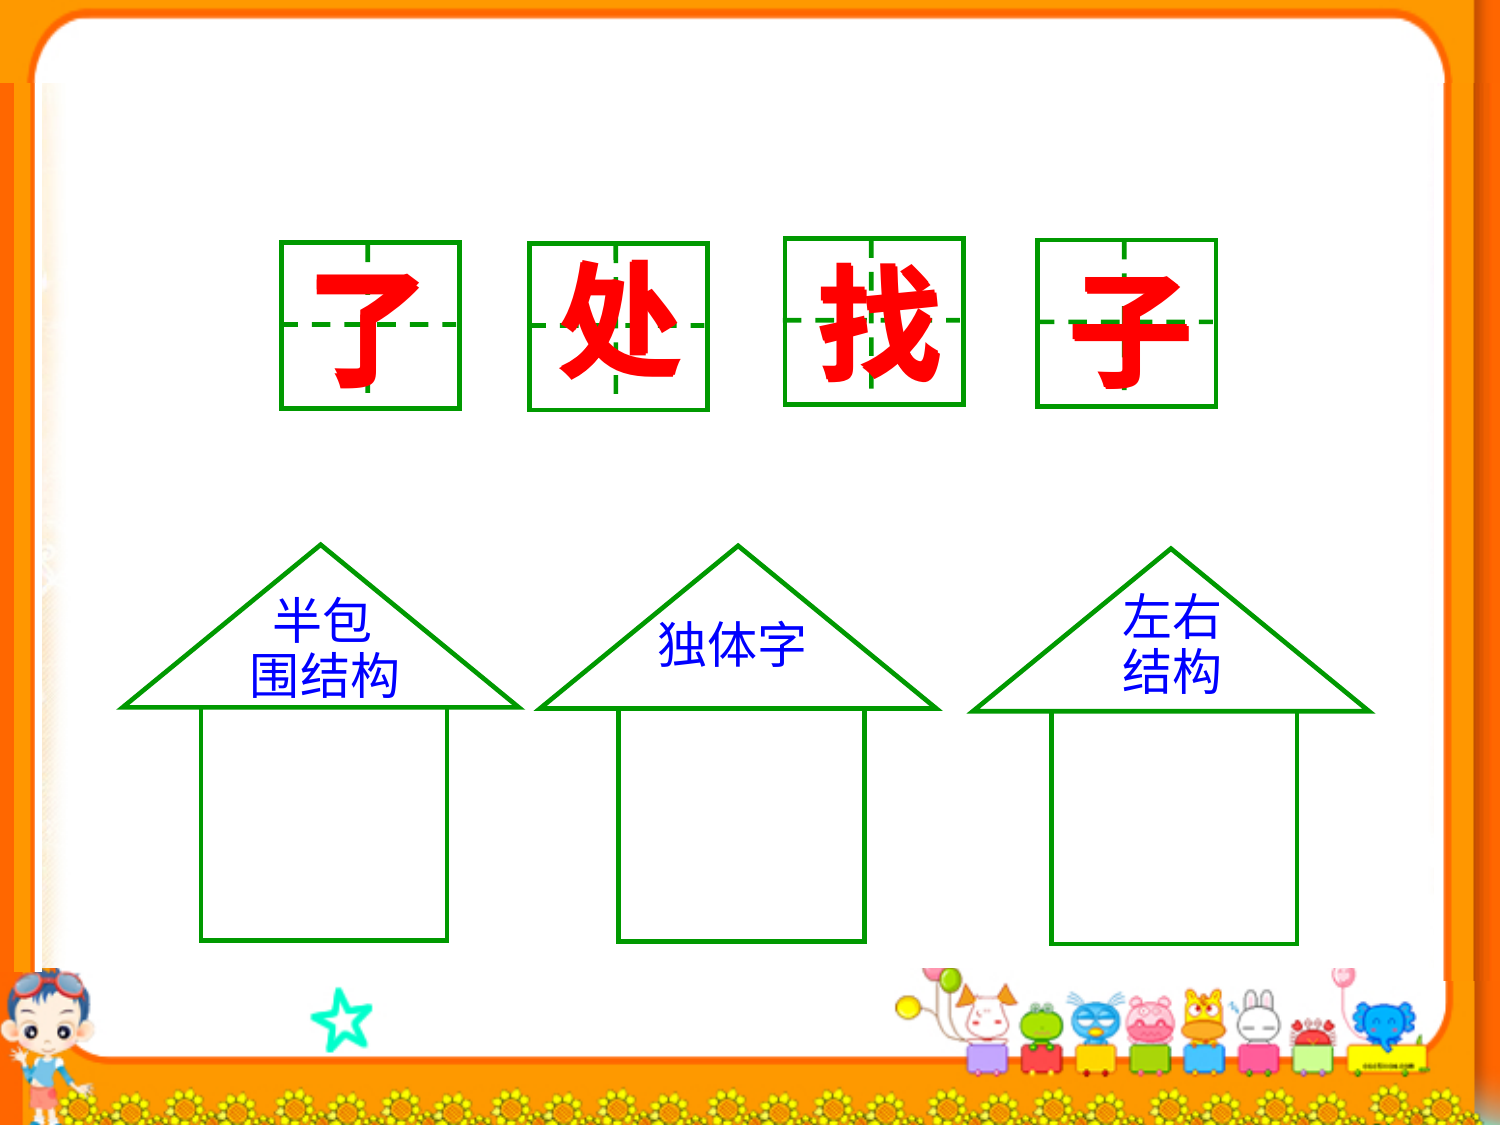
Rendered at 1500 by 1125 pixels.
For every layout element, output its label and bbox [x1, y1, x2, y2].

text_box [279, 242, 460, 409]
text_box [782, 238, 964, 405]
text_box [1035, 240, 1217, 407]
text_box [527, 243, 708, 410]
text_box [0, 0, 1500, 1125]
text_box [122, 544, 1369, 945]
